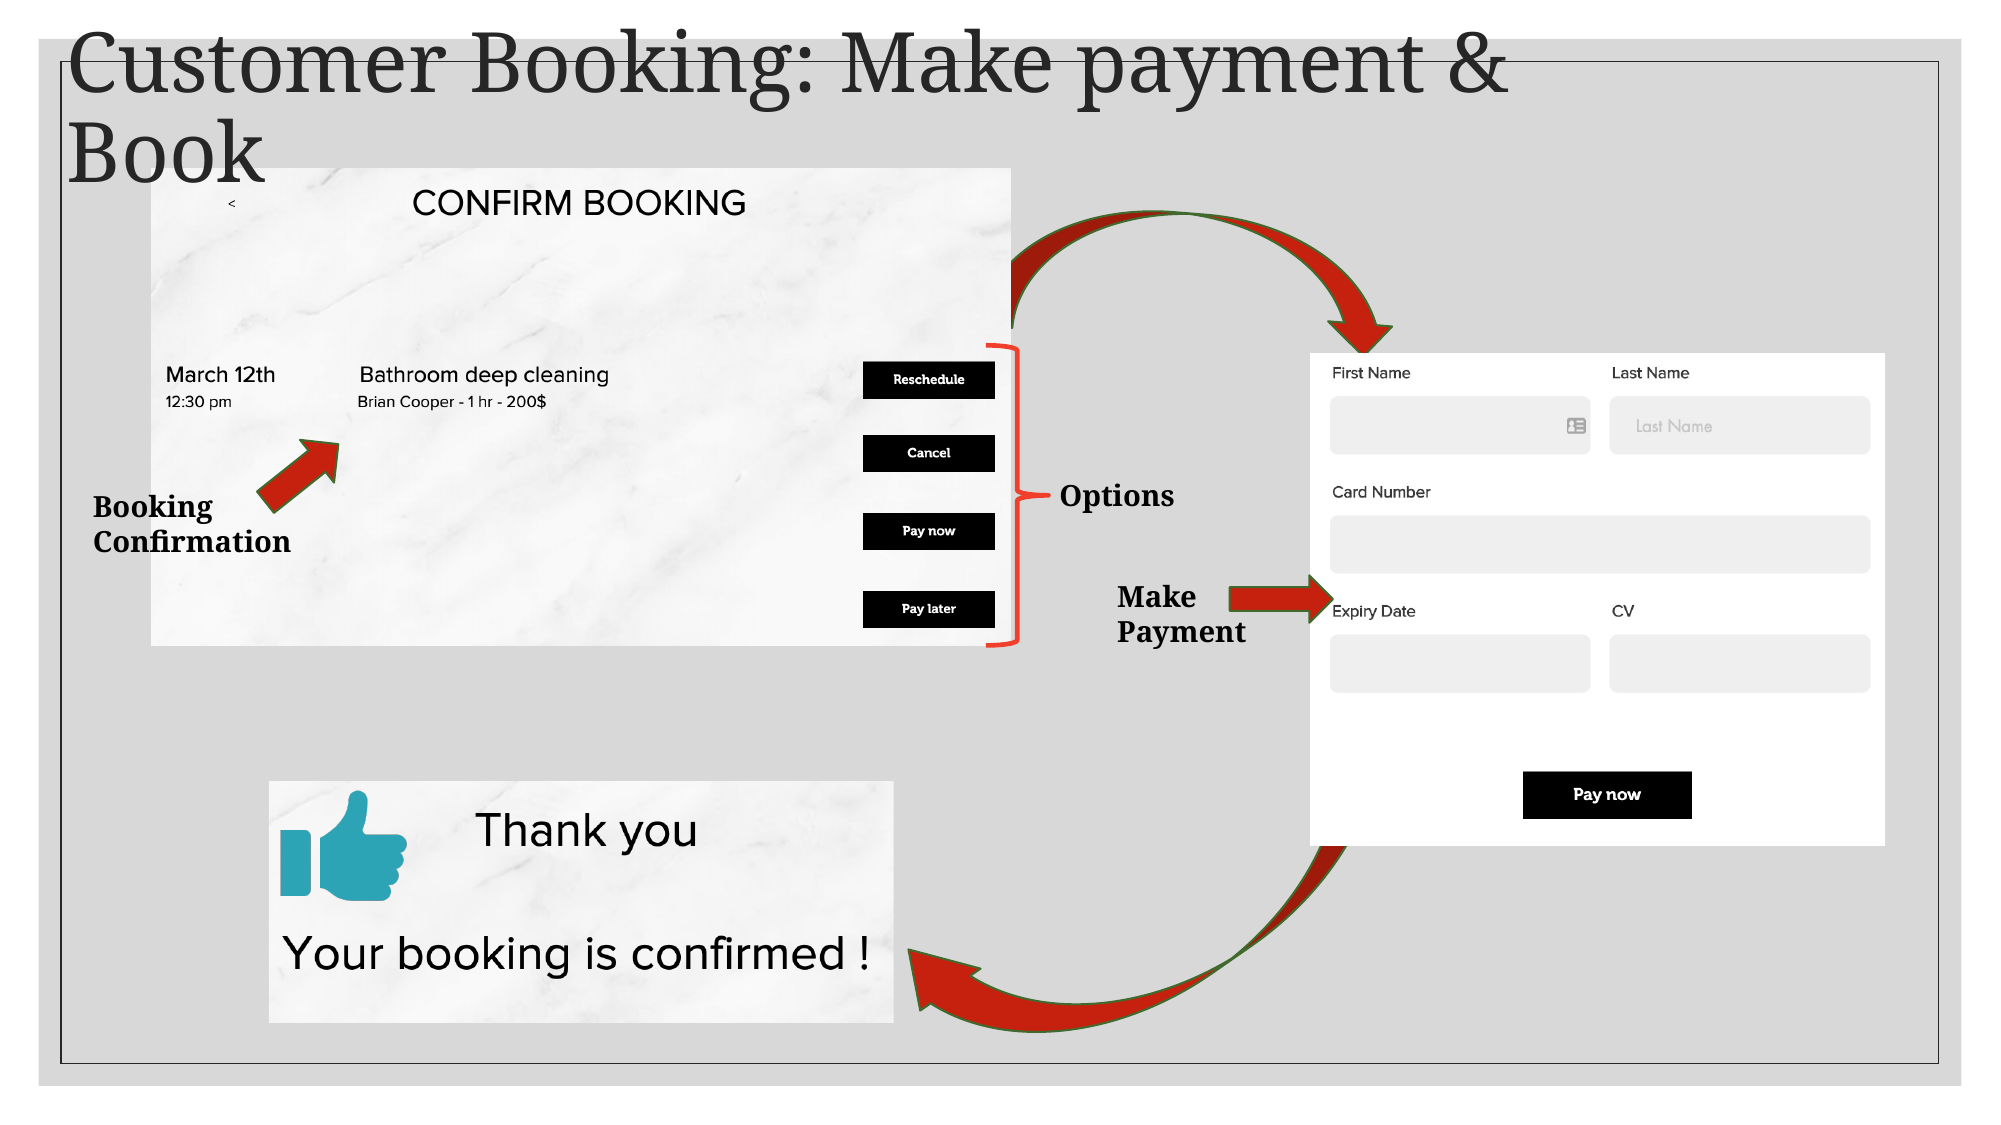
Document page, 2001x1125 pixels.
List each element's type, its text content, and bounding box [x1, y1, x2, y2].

text_box [1016, 348, 1049, 643]
picture [1310, 353, 1886, 846]
text_box Booking Confirmation [78, 480, 145, 566]
text_box [907, 851, 1345, 1033]
text_box [1016, 210, 1394, 349]
picture [268, 770, 894, 1023]
text_box Options [1044, 470, 1253, 520]
picture [151, 168, 1011, 646]
title Customer Booking: Make payment & Book [51, 52, 1702, 170]
text_box Make Payment [1102, 570, 1304, 656]
